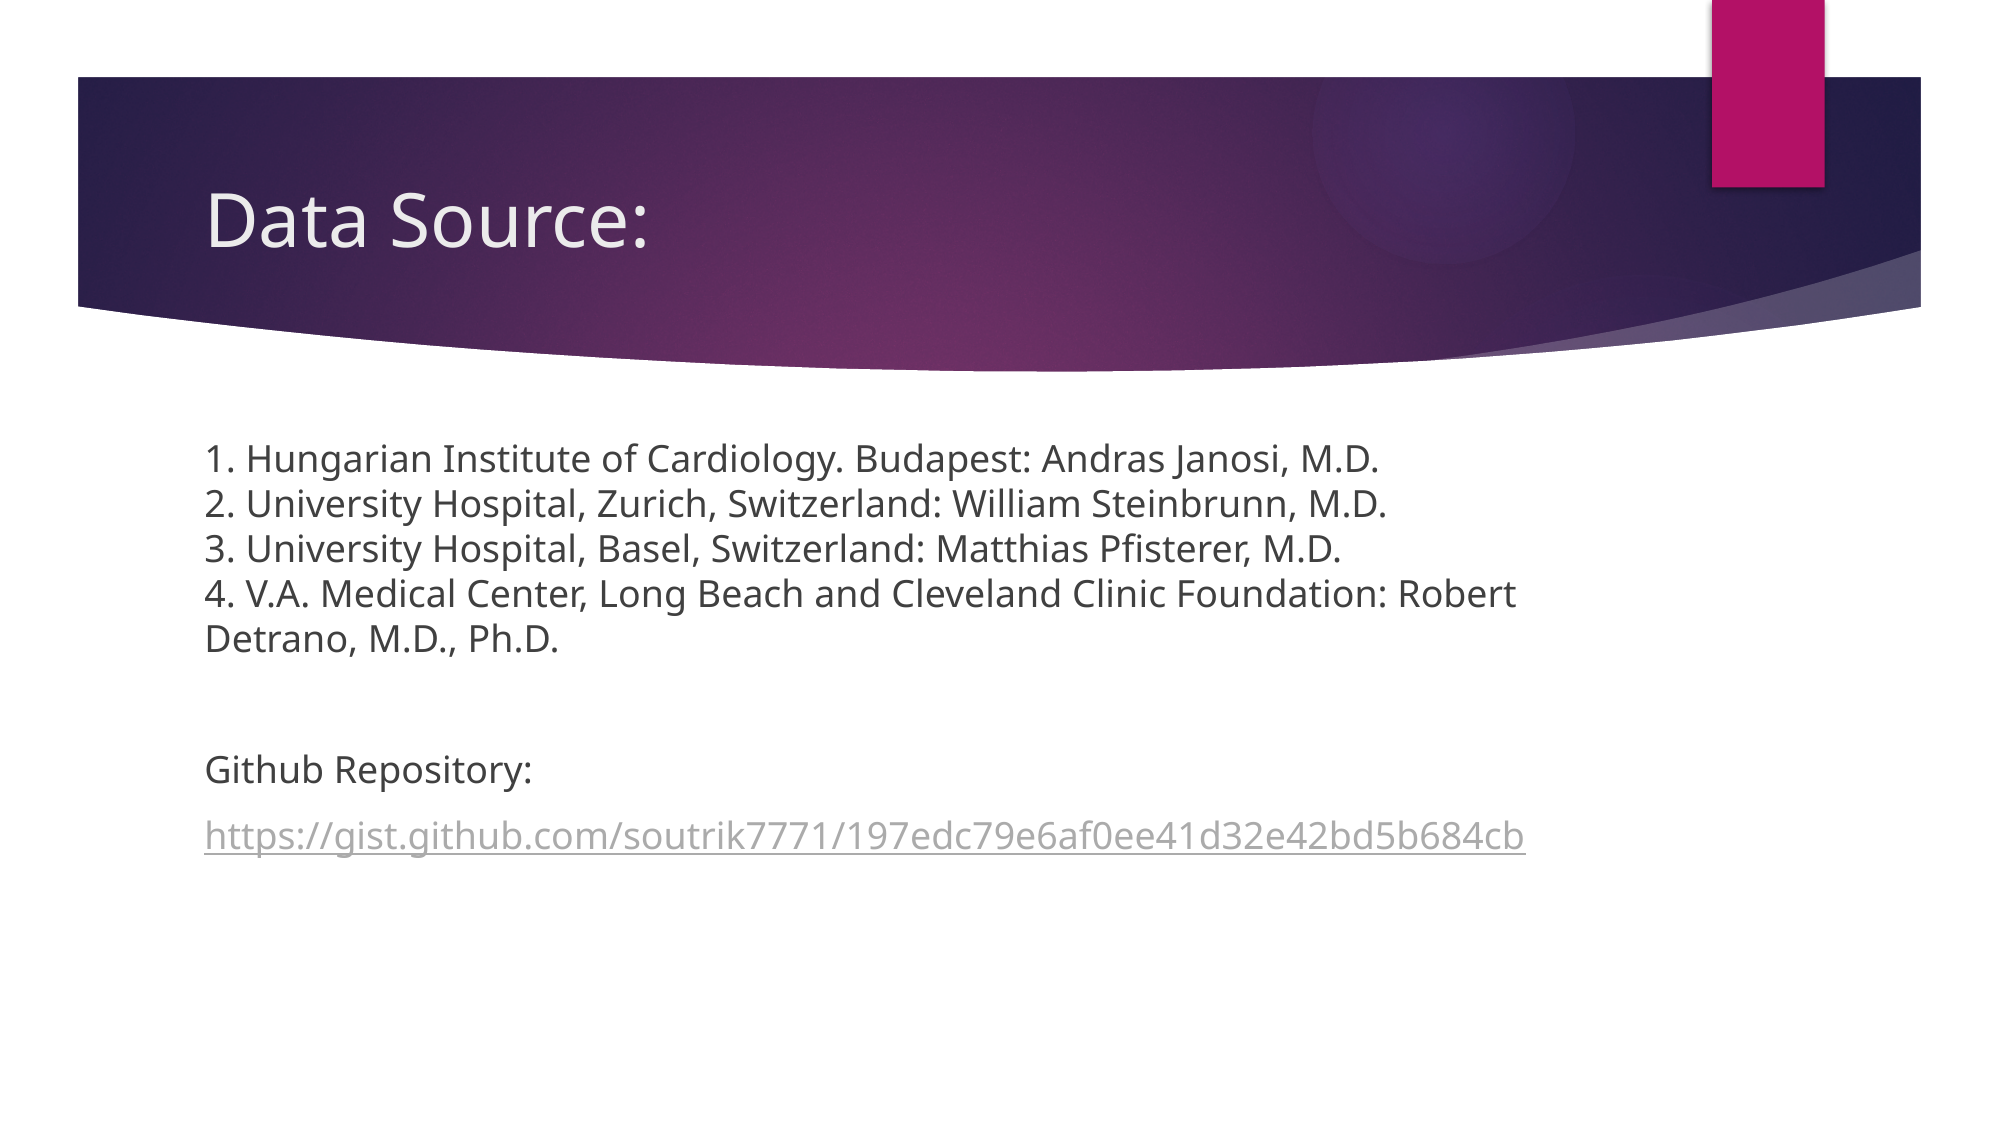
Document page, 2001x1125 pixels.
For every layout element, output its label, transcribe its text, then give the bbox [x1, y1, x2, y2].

list 1. Hungarian Institute of Cardiology. Budapest: Andras Janosi, M.D. 2. University Hospital, Zurich, Switzerland: William Steinbrunn, M.D. 3. University Hospital, Basel, Switzerland: Matthias Pfisterer, M.D. 4. V.A. Medical Center, Long Beach and Cleveland Clinic Foundation: Robert Detrano, M.D., Ph.D. Github Repository: https://gist.github.com/soutrik7771/197edc79e6af0ee41d32e42bd5b684cb [189, 427, 1638, 988]
title Data Source: [189, 159, 1627, 276]
